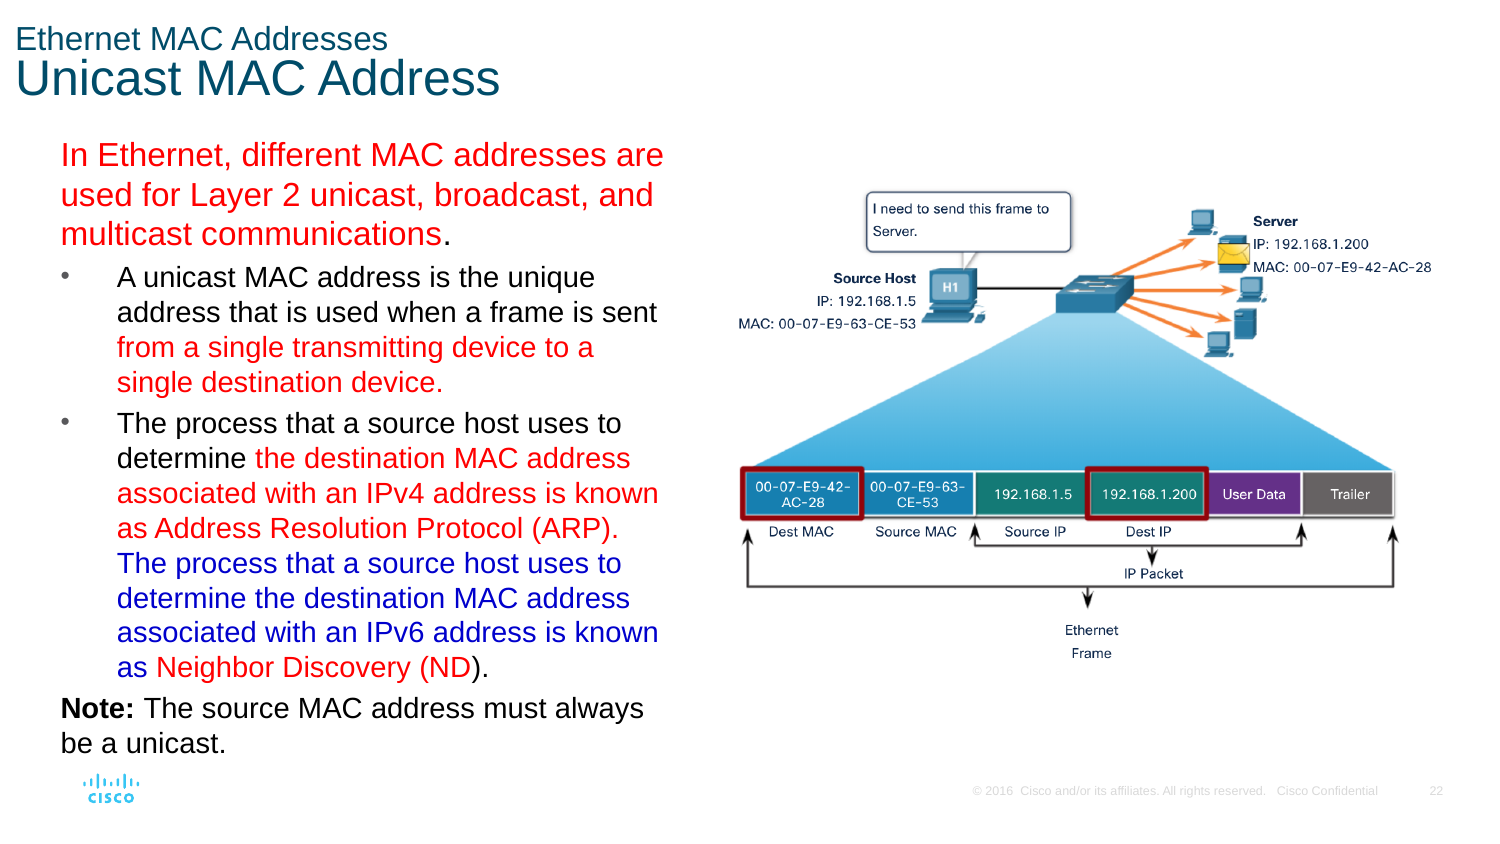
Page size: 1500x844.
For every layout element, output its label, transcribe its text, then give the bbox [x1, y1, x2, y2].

picture [716, 180, 1442, 663]
list In Ethernet, different MAC addresses are used for Layer 2 unicast, broadcast, and multicast communications. A unicast MAC address is the unique address that is used when a frame is sent from a single transmitting device to a single destination device. The process that a source host uses to determine the destination MAC address associated with an IPv4 address is known as Address Resolution Protocol (ARP). The process that a source host uses to determine the destination MAC address associated with an IPv6 address is known as Neighbor Discovery (ND). Note: The source MAC address must always be a unicast. [45, 125, 685, 719]
title Ethernet MAC Addresses Unicast MAC Address [0, 5, 1369, 126]
